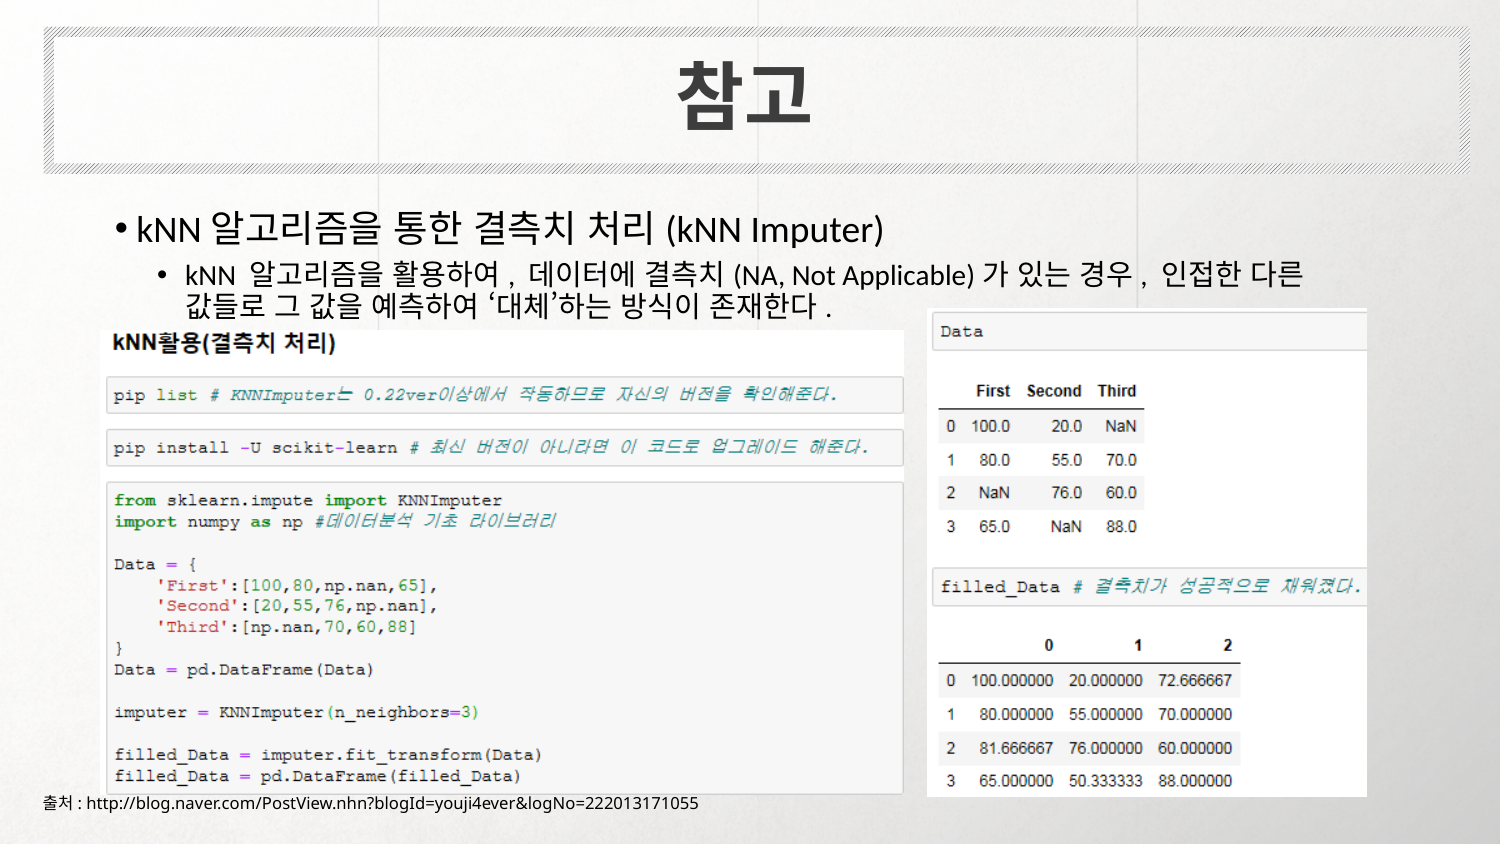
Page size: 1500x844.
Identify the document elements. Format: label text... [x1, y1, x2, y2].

text_box kNN 알고리즘을 활용하여, 데이터에 결측치(NA, Not Applicable)가 있는 경우, 인접한 다른 값들로 그 값을 예측하여 ‘대체’하는 방식이 존재한다. [142, 253, 1348, 420]
text_box 출처: http://blog.naver.com/PostView.nhn?blogId=youji4ever&logNo=222013171055 [27, 785, 715, 820]
picture [0, 0, 1500, 844]
text_box kNN알고리즘을 통한 결측치 처리(kNN Imputer) [99, 197, 1057, 258]
text_box 참고 [407, 59, 1082, 141]
text_box [43, 26, 1471, 175]
